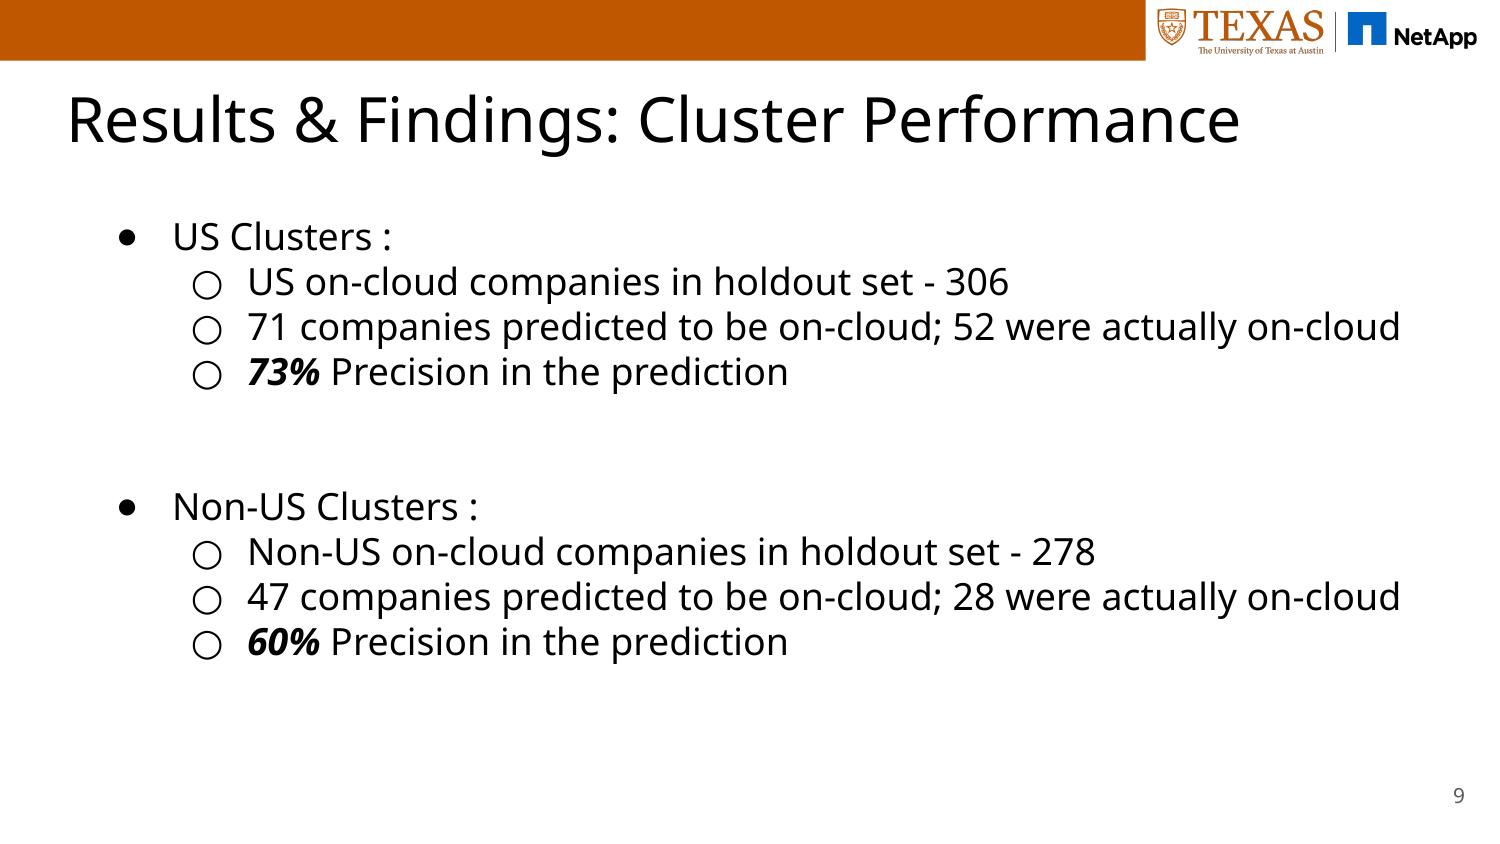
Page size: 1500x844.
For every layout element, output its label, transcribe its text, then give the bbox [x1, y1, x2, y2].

title Results & Findings: Cluster Performance [51, 64, 1449, 186]
slide_number ‹#› [1389, 764, 1480, 830]
title US Clusters : US on-cloud companies in holdout set - 306 71 companies predicted to be on-cloud; 52 were actually on-cloud 73% Precision in the prediction Non-US Clusters : Non-US on-cloud companies in holdout set - 278 47 companies predicted to be on-cloud; 28 were actually on-cloud 60% Precision in the prediction [82, 198, 1480, 785]
picture [1347, 12, 1477, 53]
picture [1157, 8, 1324, 56]
